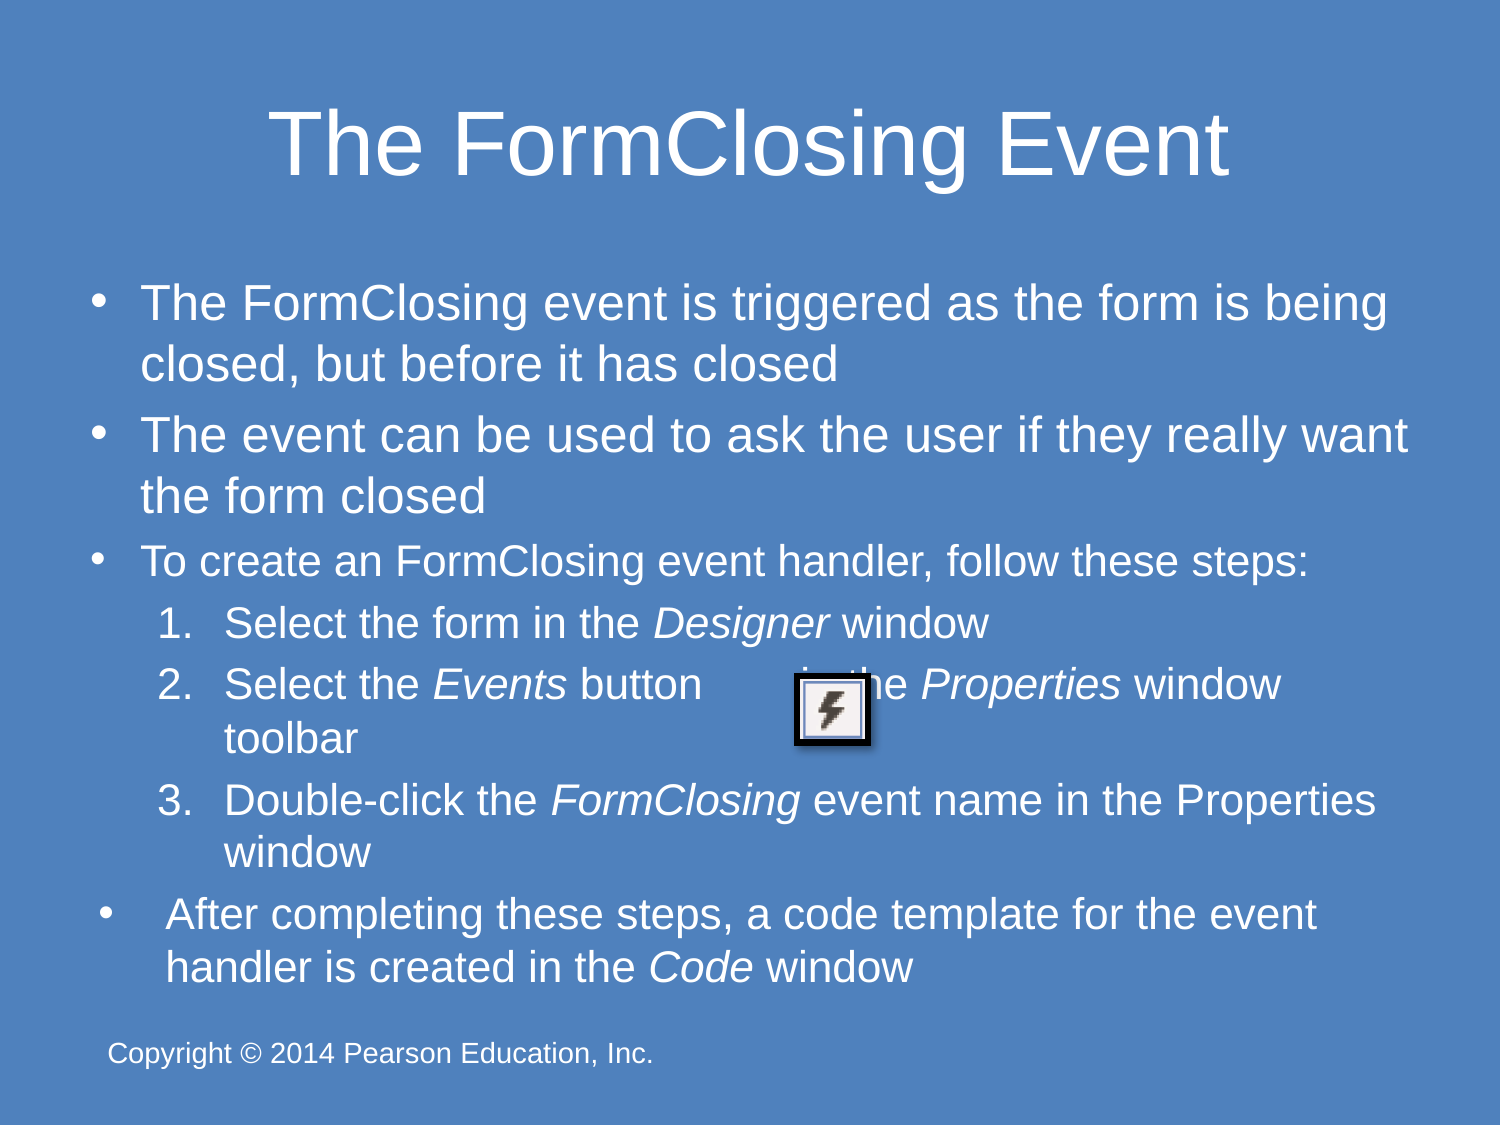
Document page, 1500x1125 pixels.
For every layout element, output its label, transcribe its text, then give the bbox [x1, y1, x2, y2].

list The FormClosing event is triggered as the form is being closed, but before it has closed The event can be used to ask the user if they really want the form closed To create an FormClosing event handler, follow these steps: Select the form in the Designer window Select the Events button in the Properties window toolbar Double-click the FormClosing event name in the Properties window After completing these steps, a code template for the event handler is created in the Code window [75, 262, 1425, 1005]
title The FormClosing Event [75, 45, 1425, 233]
picture [799, 678, 865, 740]
